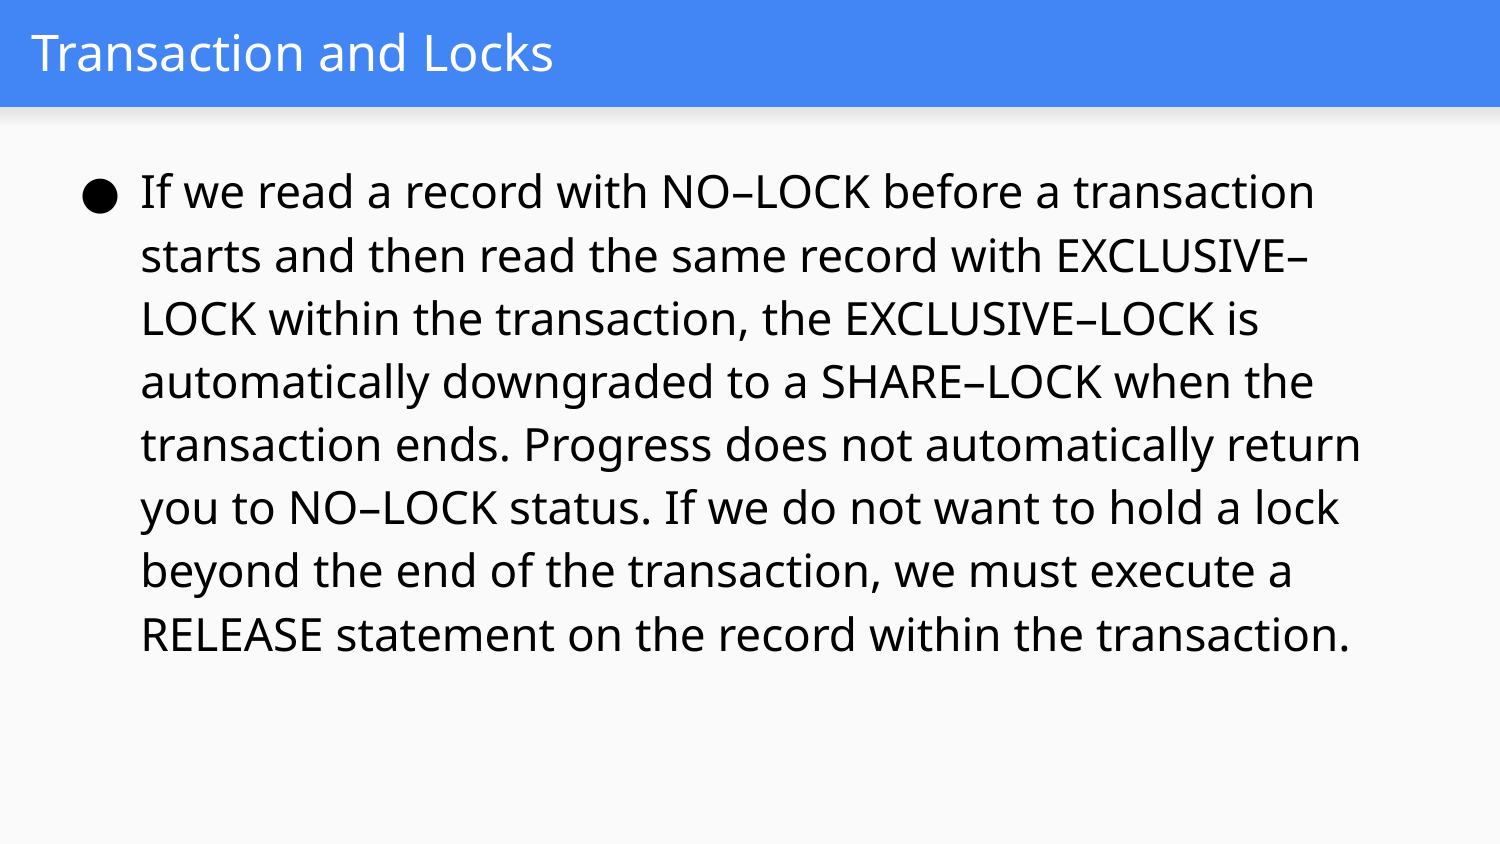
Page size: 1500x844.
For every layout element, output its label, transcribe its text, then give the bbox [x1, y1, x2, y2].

title Transaction and Locks [16, 2, 1464, 102]
list If we read a record with NO–LOCK before a transaction starts and then read the same record with EXCLUSIVE–LOCK within the transaction, the EXCLUSIVE–LOCK is automatically downgraded to a SHARE–LOCK when the transaction ends. Progress does not automatically return you to NO–LOCK status. If we do not want to hold a lock beyond the end of the transaction, we must execute a RELEASE statement on the record within the transaction. [50, 139, 1427, 828]
